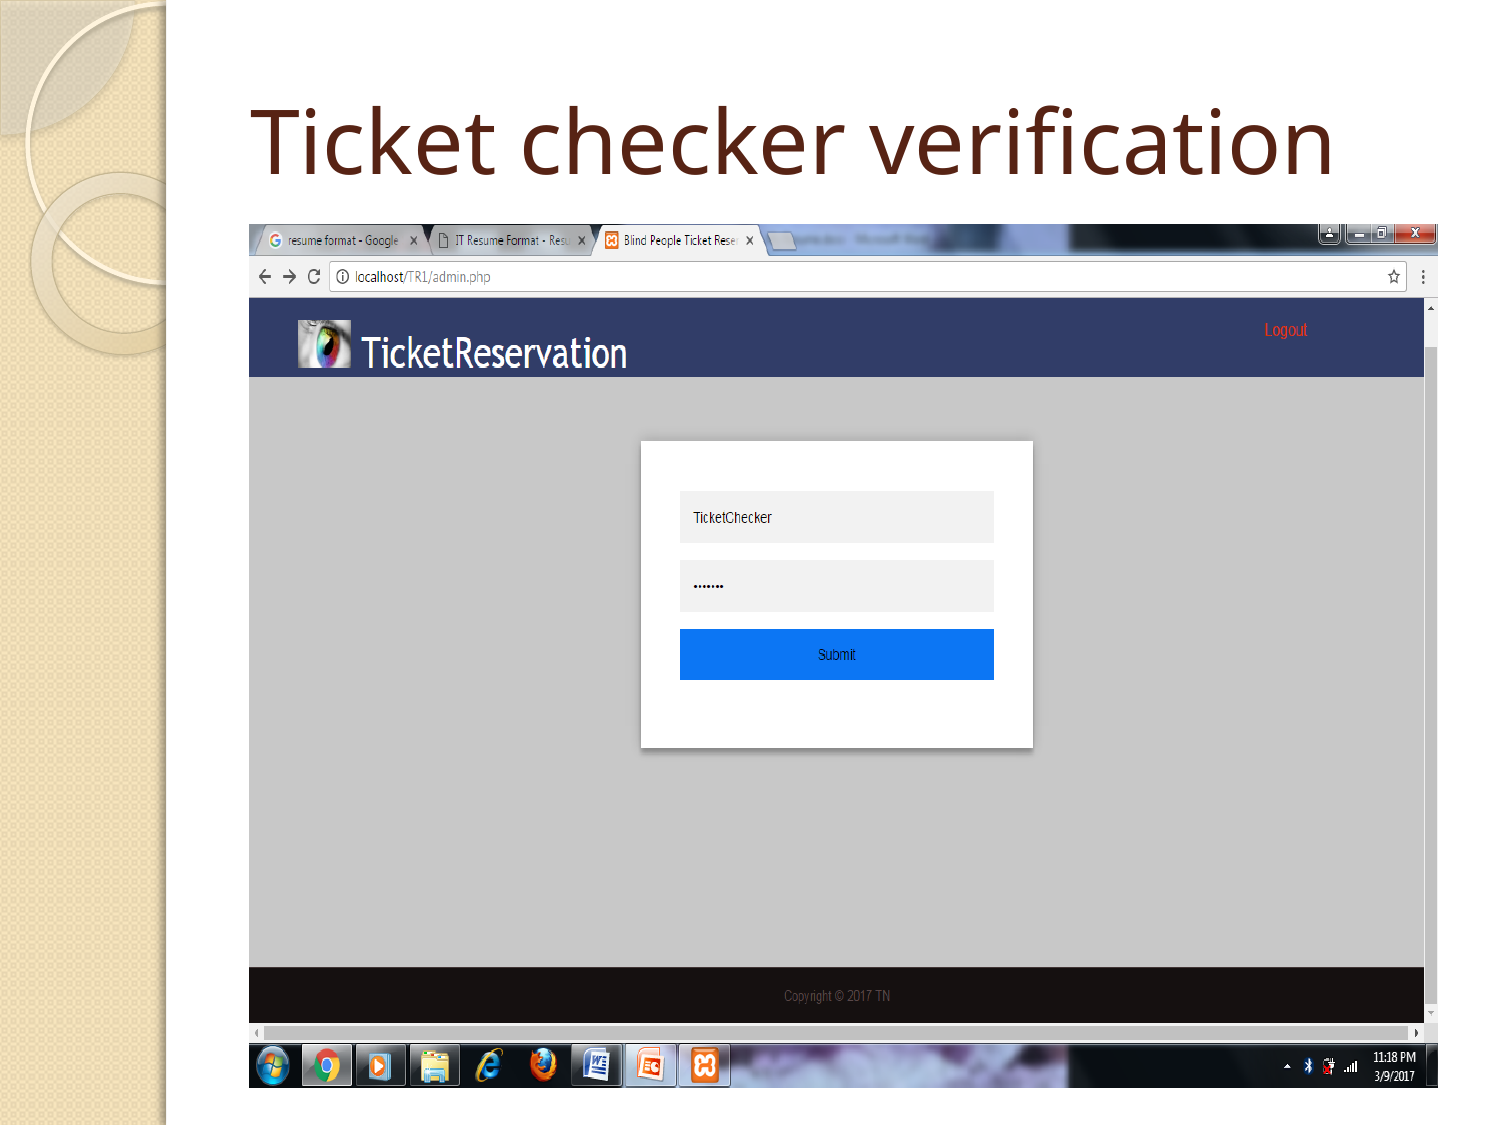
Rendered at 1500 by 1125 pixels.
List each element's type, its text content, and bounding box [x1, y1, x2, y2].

picture [249, 224, 1438, 1088]
title Ticket checker verification [235, 45, 1466, 233]
